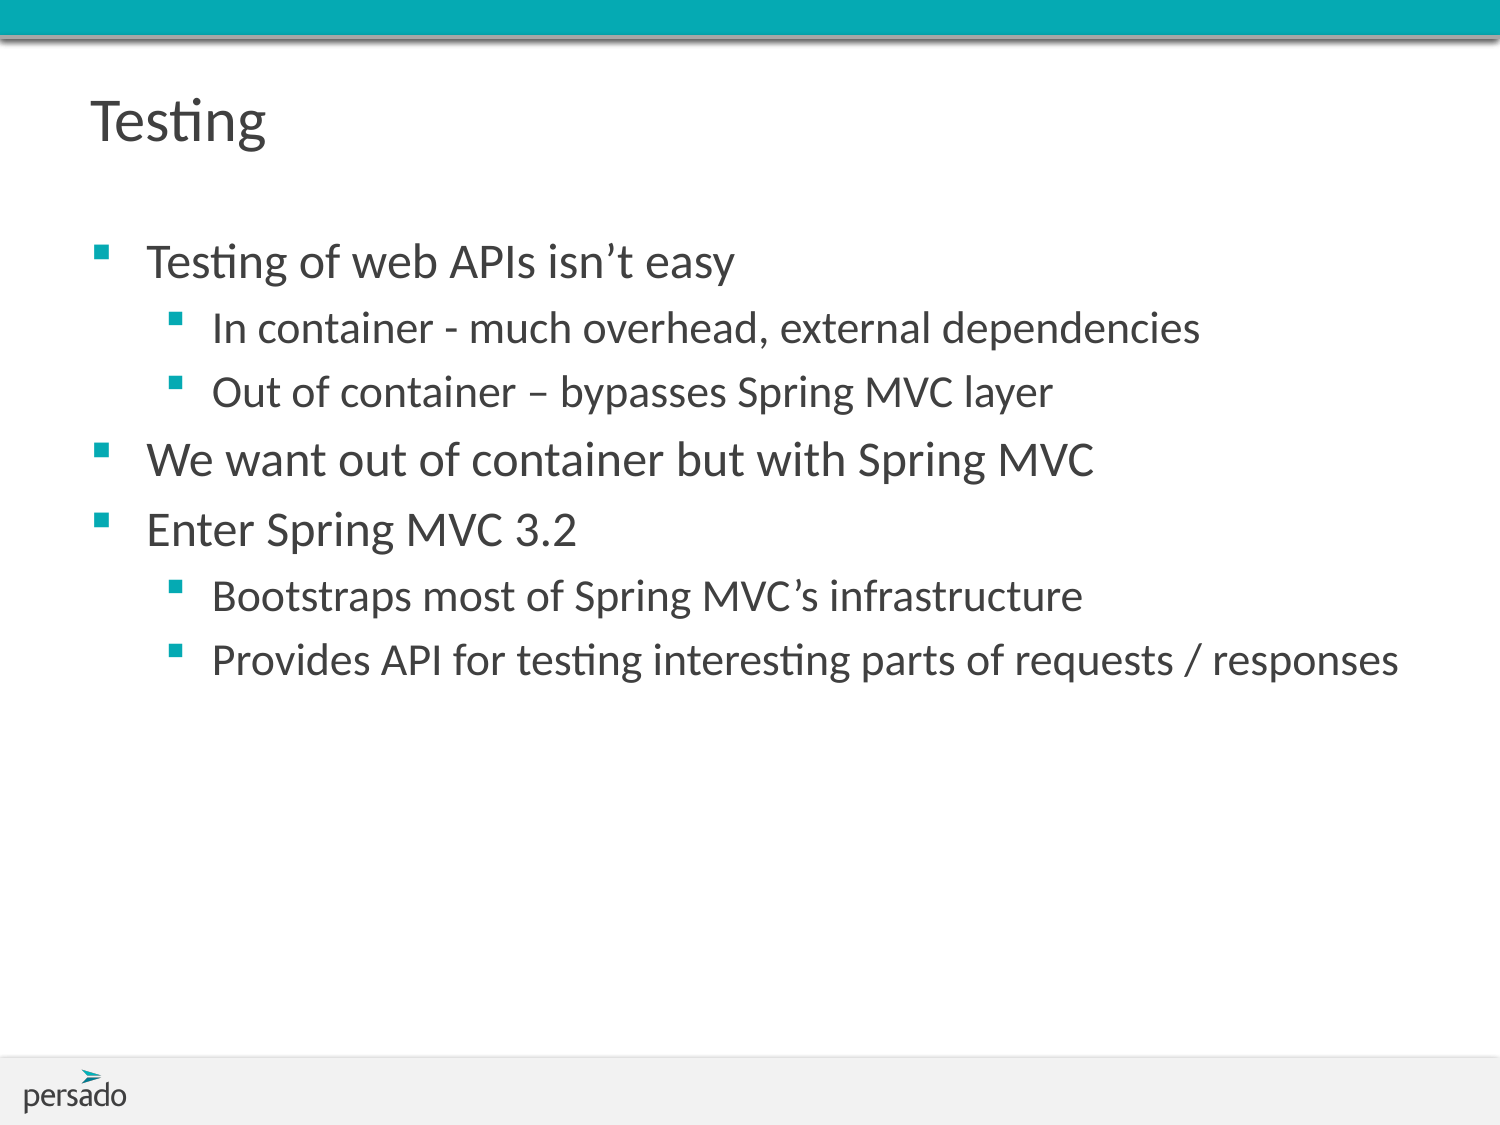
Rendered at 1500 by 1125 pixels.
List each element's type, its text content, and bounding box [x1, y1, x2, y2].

picture [23, 1069, 127, 1115]
title Testing [75, 45, 1425, 188]
list Testing of web APIs isn’t easy In container - much overhead, external dependencies Out of container – bypasses Spring MVC layer We want out of container but with Spring MVC Enter Spring MVC 3.2 Bootstraps most of Spring MVC’s infrastructure Provides API for testing interesting parts of requests / responses [75, 220, 1425, 1005]
